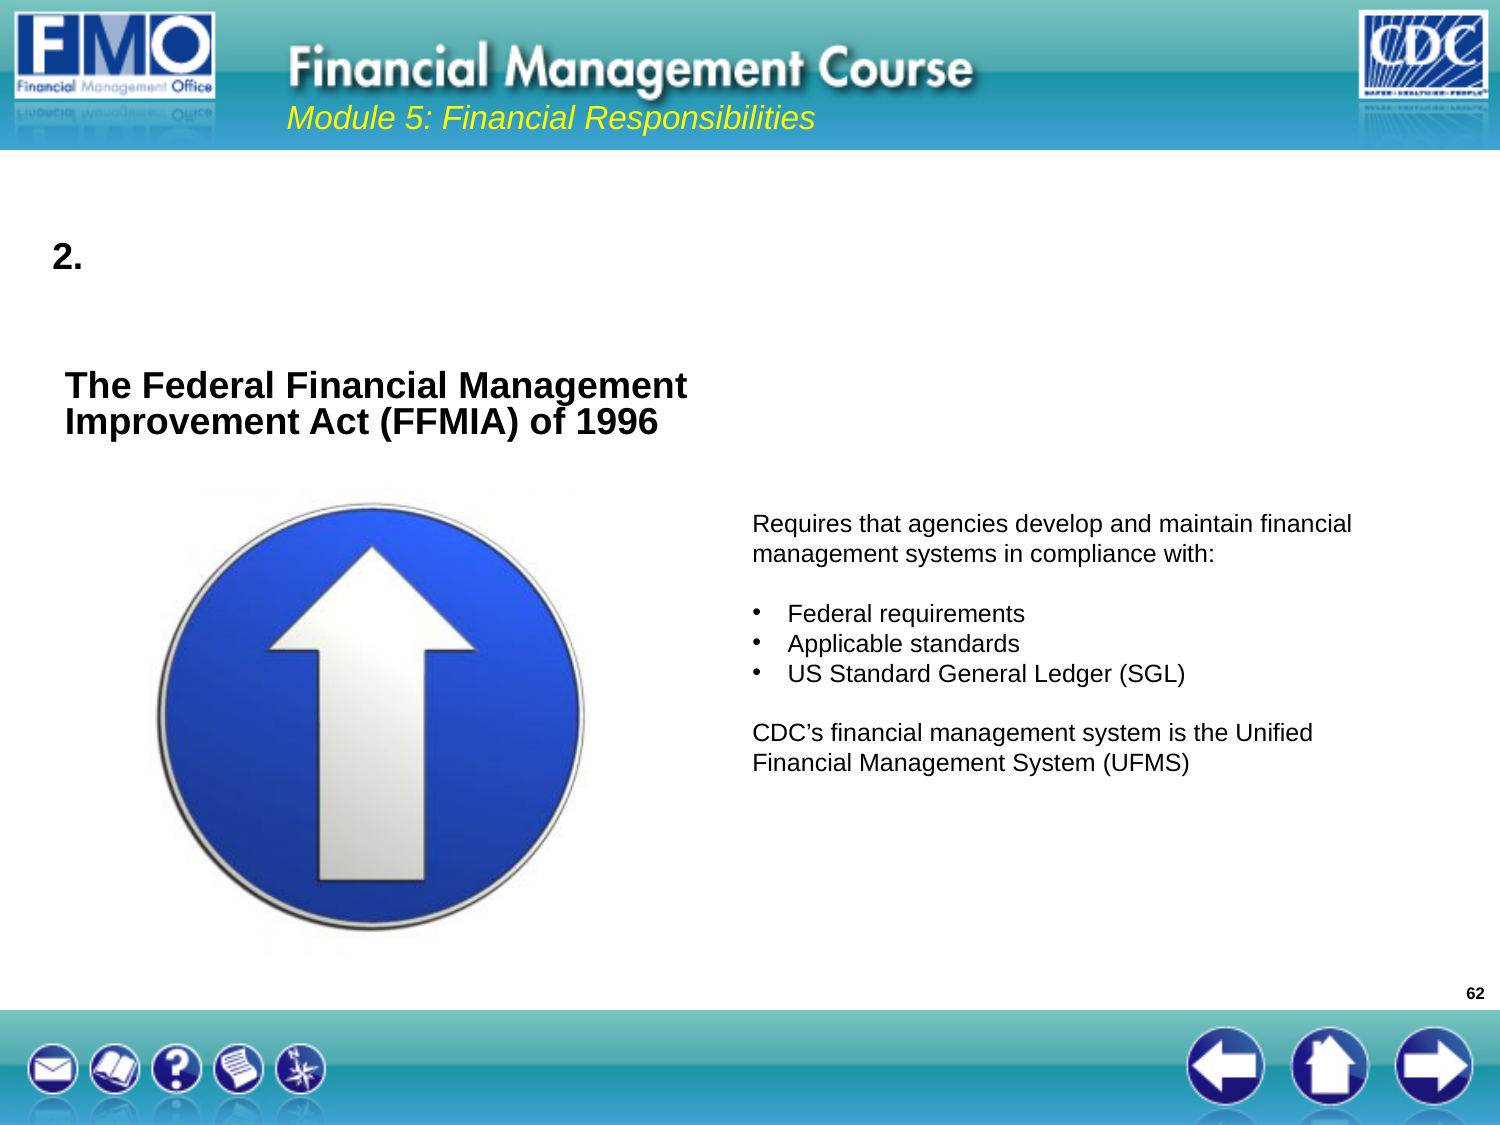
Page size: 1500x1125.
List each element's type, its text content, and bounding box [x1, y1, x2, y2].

text_box 2. [37, 224, 818, 285]
text_box The Federal Financial Management Improvement Act (FFMIA) of 1996 [49, 362, 713, 450]
picture [137, 487, 607, 957]
slide_number 62 [1449, 974, 1500, 1010]
picture [0, 0, 1500, 151]
picture [0, 1010, 1500, 1125]
text_box Requires that agencies develop and maintain financial management systems in compliance with: Federal requirements Applicable standards US Standard General Ledger (SGL) CDC’s financial management system is the Unified Financial Management System (UFMS) [737, 500, 1375, 785]
